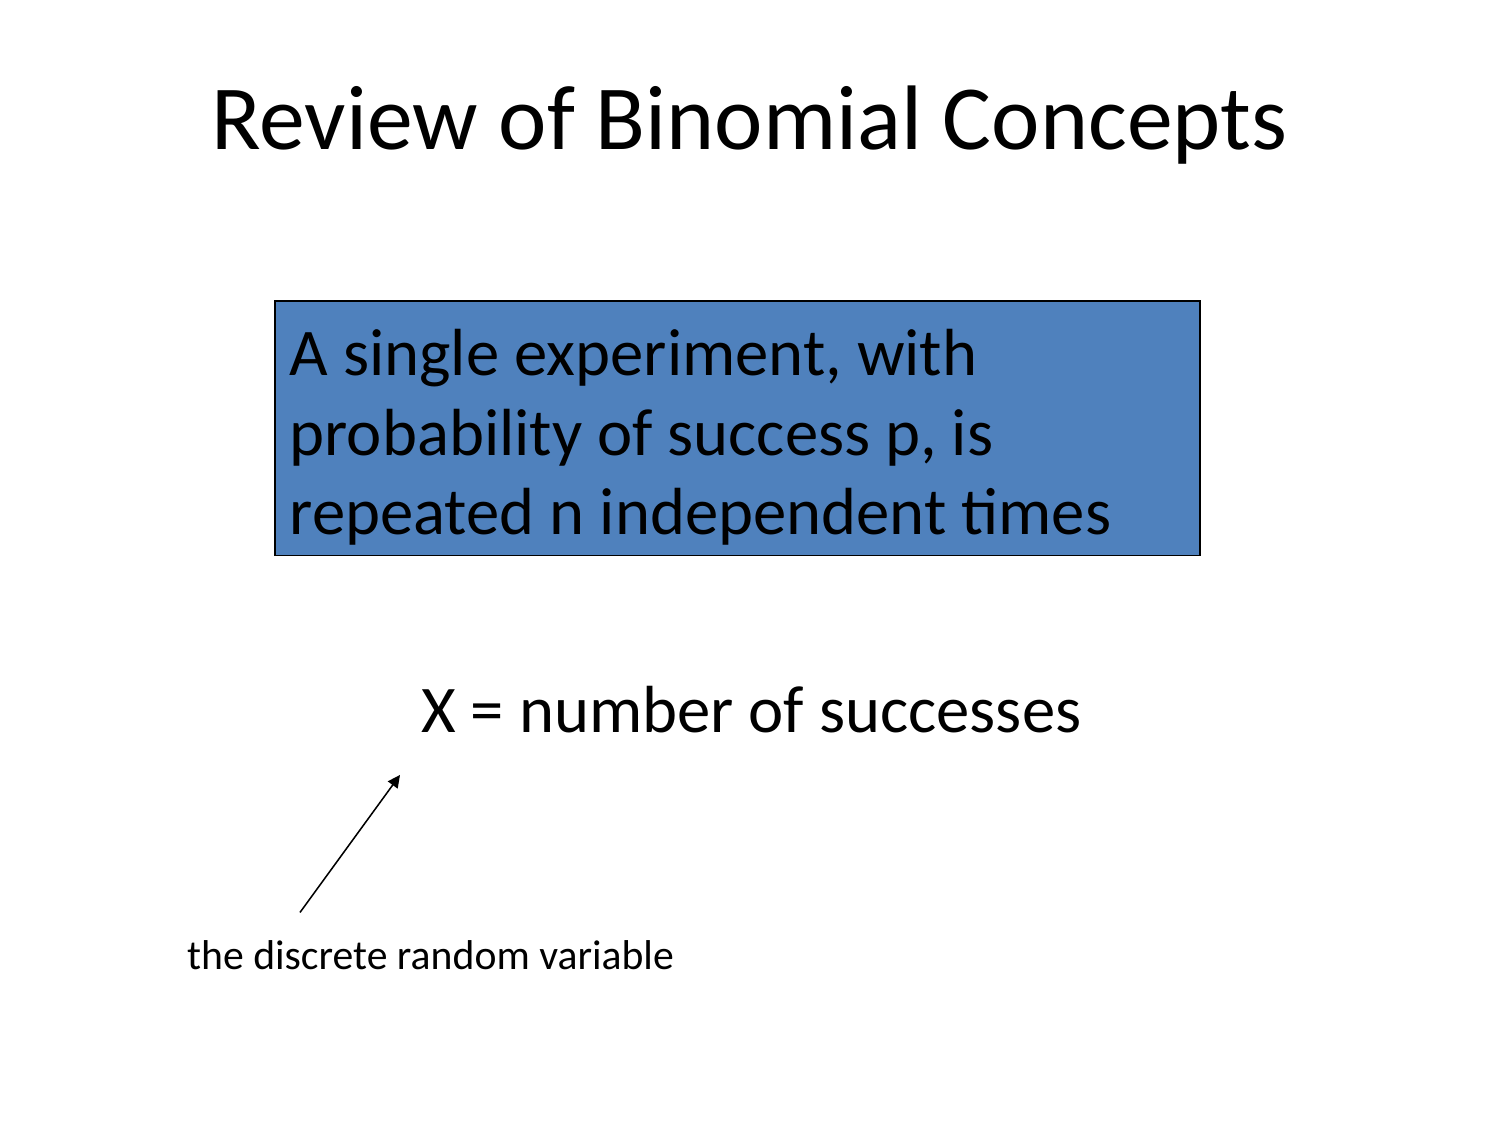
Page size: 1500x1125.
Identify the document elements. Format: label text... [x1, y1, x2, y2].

text_box A single experiment, with probability of success p, is repeated n independent times [275, 301, 1200, 556]
text_box X = number of successes [406, 658, 1097, 754]
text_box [179, 774, 682, 986]
title Review of Binomial Concepts [112, 50, 1388, 175]
